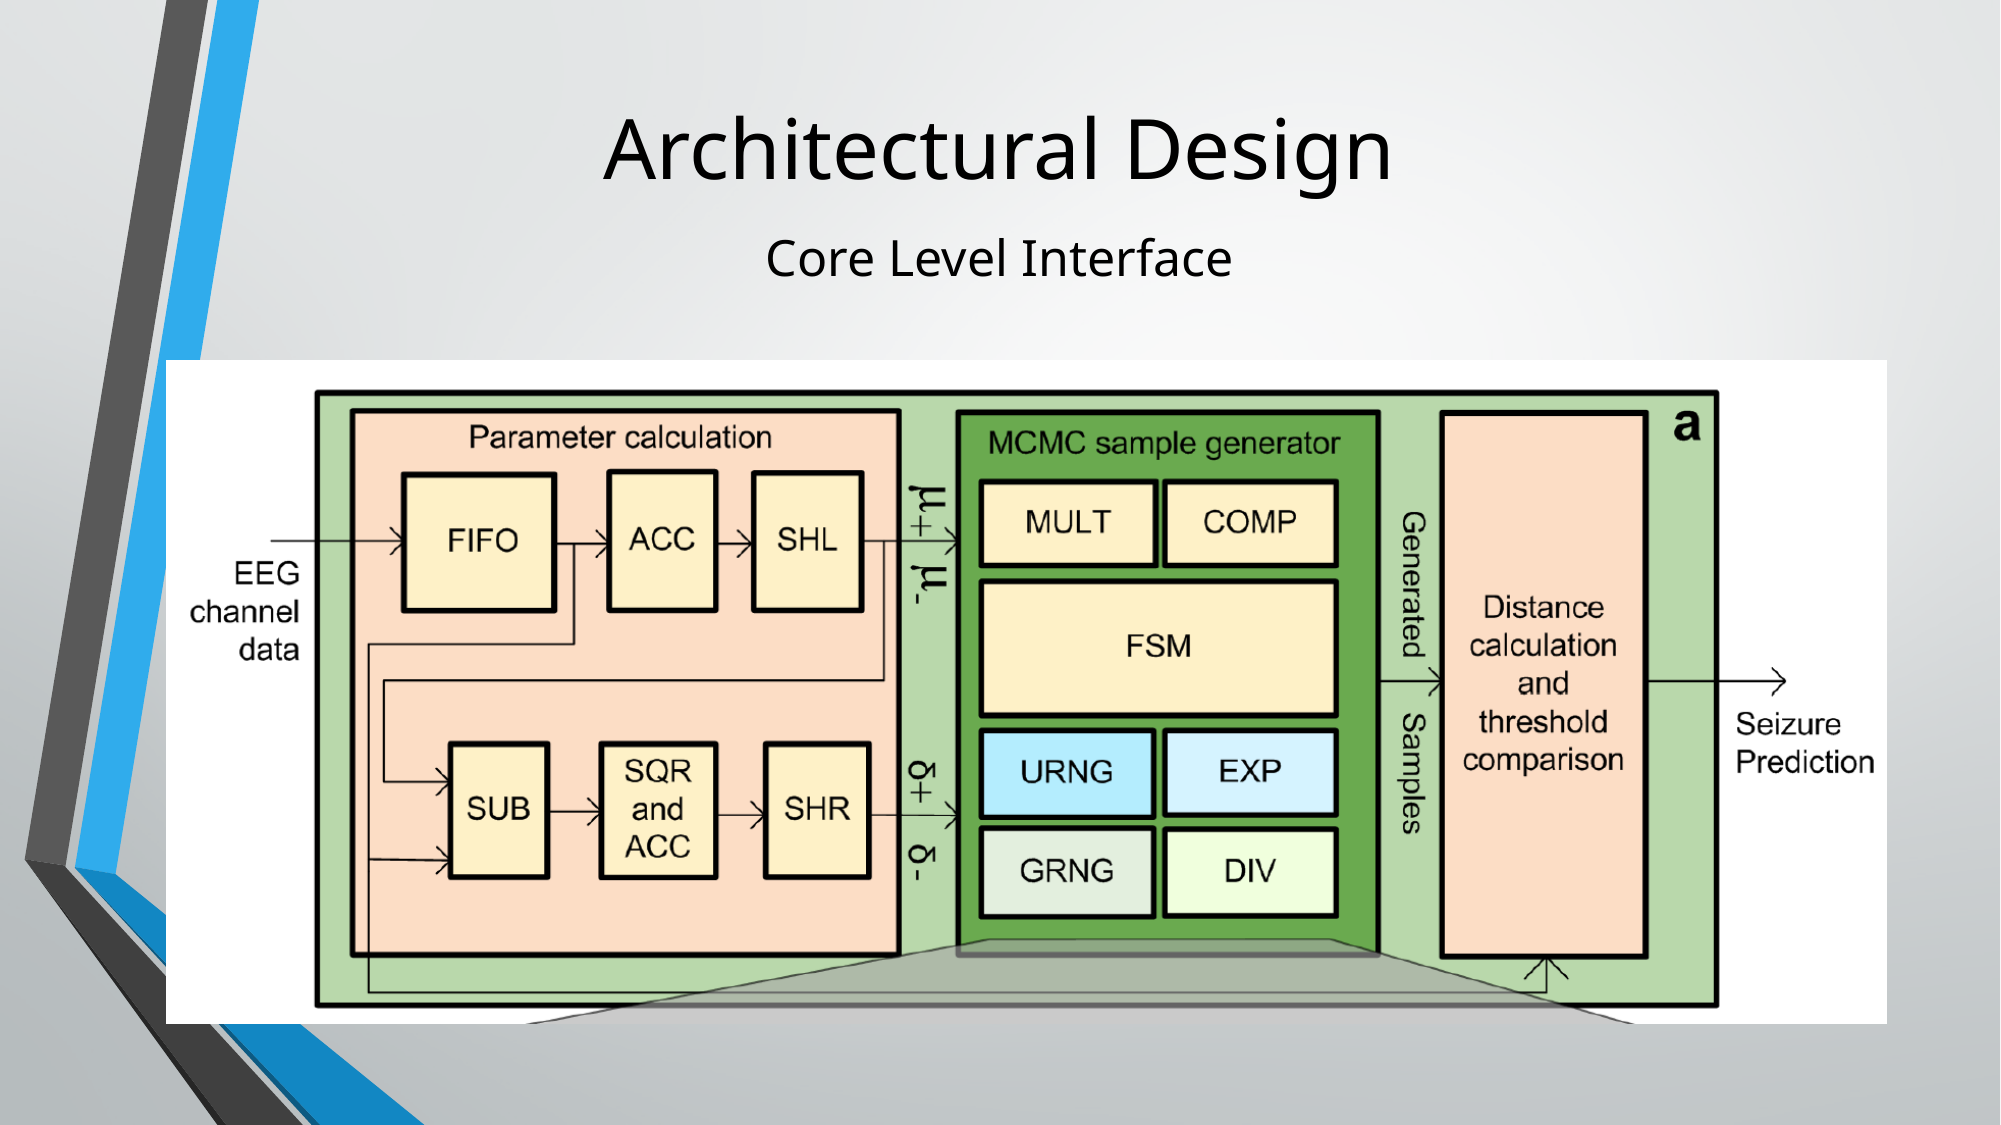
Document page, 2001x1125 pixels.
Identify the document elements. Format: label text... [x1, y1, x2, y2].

picture [165, 360, 1888, 1025]
title Architectural Design Core Level Interface [178, 35, 1822, 298]
